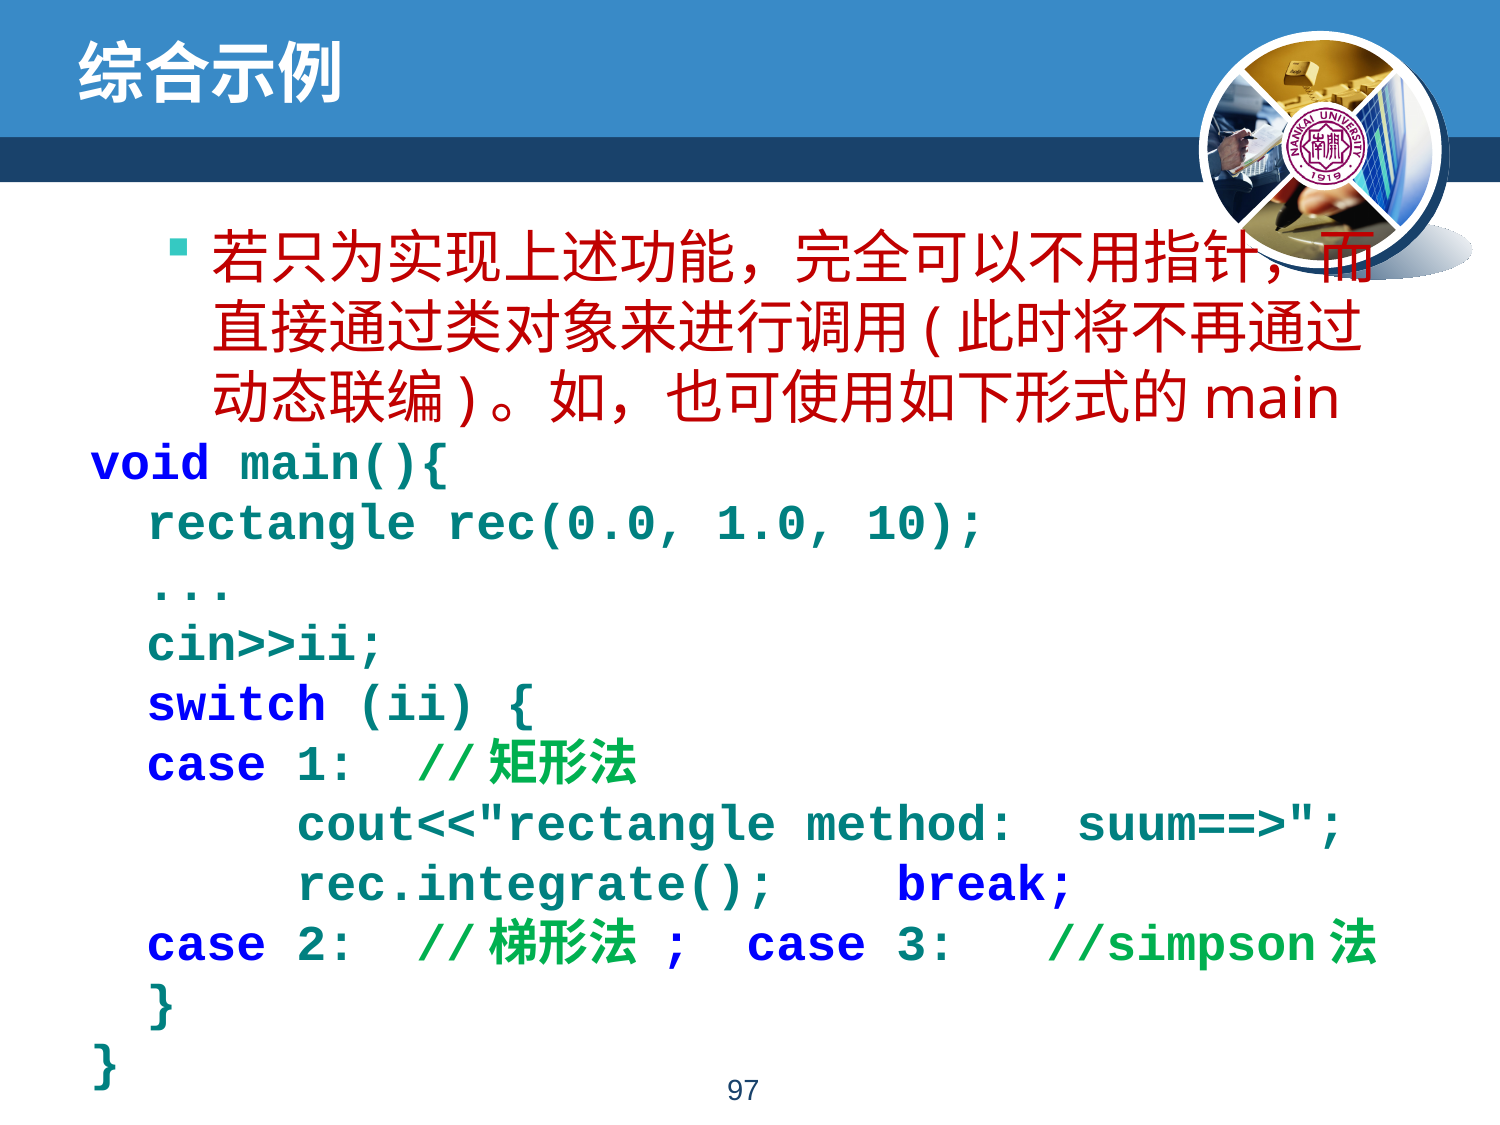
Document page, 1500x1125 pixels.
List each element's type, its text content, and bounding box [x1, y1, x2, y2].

slide_number 96 [607, 1063, 879, 1112]
picture [1207, 40, 1433, 213]
title 综合示例 [62, 24, 1275, 118]
list 若只为实现上述功能，完全可以不用指针，而直接通过类对象来进行调用(此时将不再通过动态联编)。如，也可使用如下形式的main void main(){ rectangle rec(0.0, 1.0, 10); ... cin>>ii; switch (ii) { case 1: //矩形法 cout<<"rectangle method: suum==>"; rec.integrate(); break; case 2: //梯形法 ; case 3: //simpson法 } } [75, 212, 1413, 1090]
